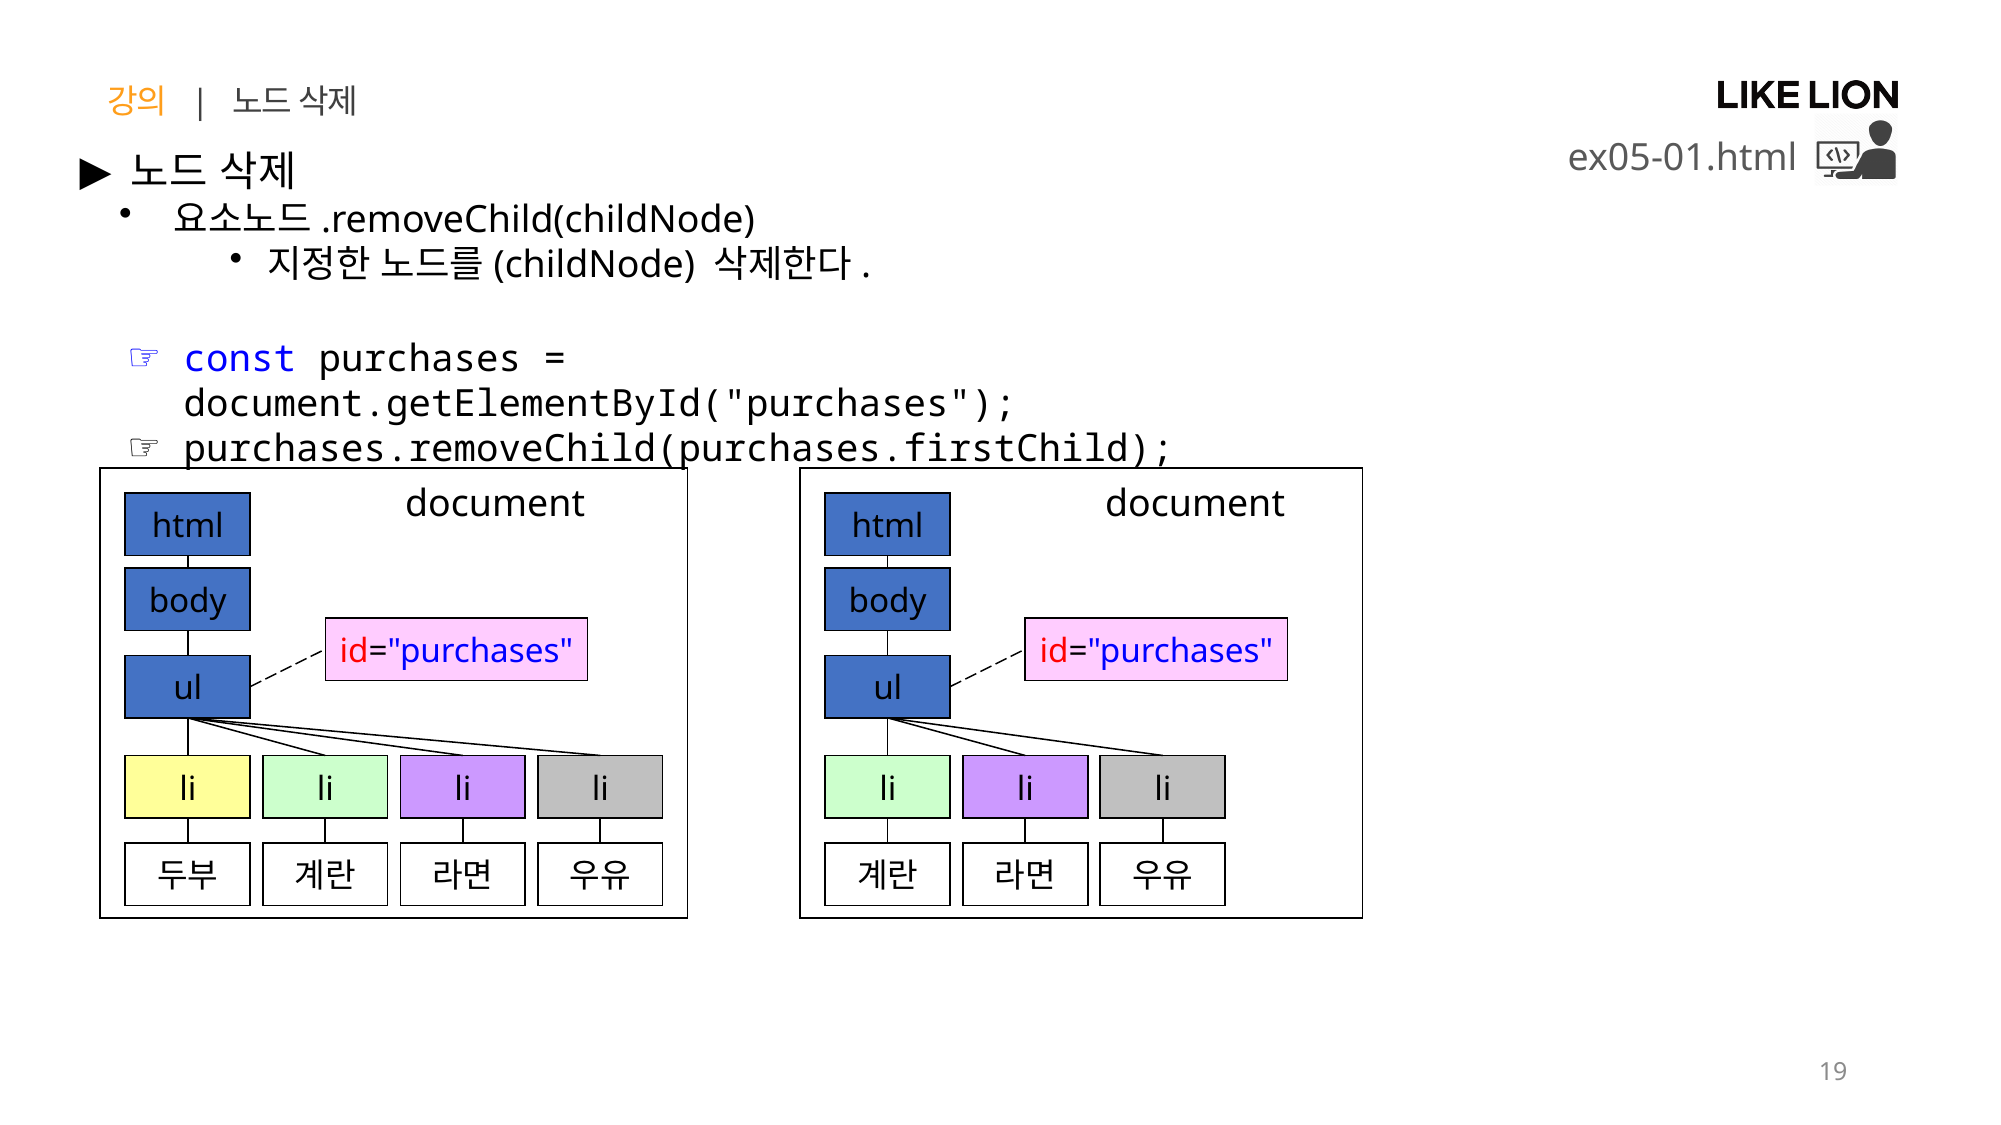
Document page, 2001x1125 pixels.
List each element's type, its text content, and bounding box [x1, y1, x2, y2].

text_box li [962, 756, 1088, 818]
text_box [800, 467, 1363, 918]
text_box [100, 467, 688, 918]
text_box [1026, 717, 1163, 756]
text_box ul [825, 655, 951, 718]
text_box 라면 [400, 842, 526, 906]
slide_number 19 [1412, 1042, 1863, 1103]
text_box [950, 649, 1026, 687]
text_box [887, 717, 1026, 756]
text_box li [400, 756, 526, 818]
text_box 라면 [962, 842, 1088, 906]
text_box ex05-01.html [1212, 125, 1812, 186]
text_box 노드 삭제 요소노드.removeChild(childNode) 지정한 노드를(childNode) 삭제한다. [64, 137, 1436, 292]
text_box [187, 717, 463, 756]
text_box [463, 717, 601, 756]
text_box document [390, 471, 601, 532]
text_box 강의 | 노드 삭제 [92, 72, 866, 128]
picture [1814, 113, 1898, 186]
text_box ul [125, 655, 251, 718]
picture [1718, 80, 1898, 109]
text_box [250, 649, 326, 687]
text_box const purchases = document.getElementById("purchases"); purchases.removeChild(purchases.firstChild); [37, 326, 1366, 476]
text_box document [1090, 471, 1301, 532]
